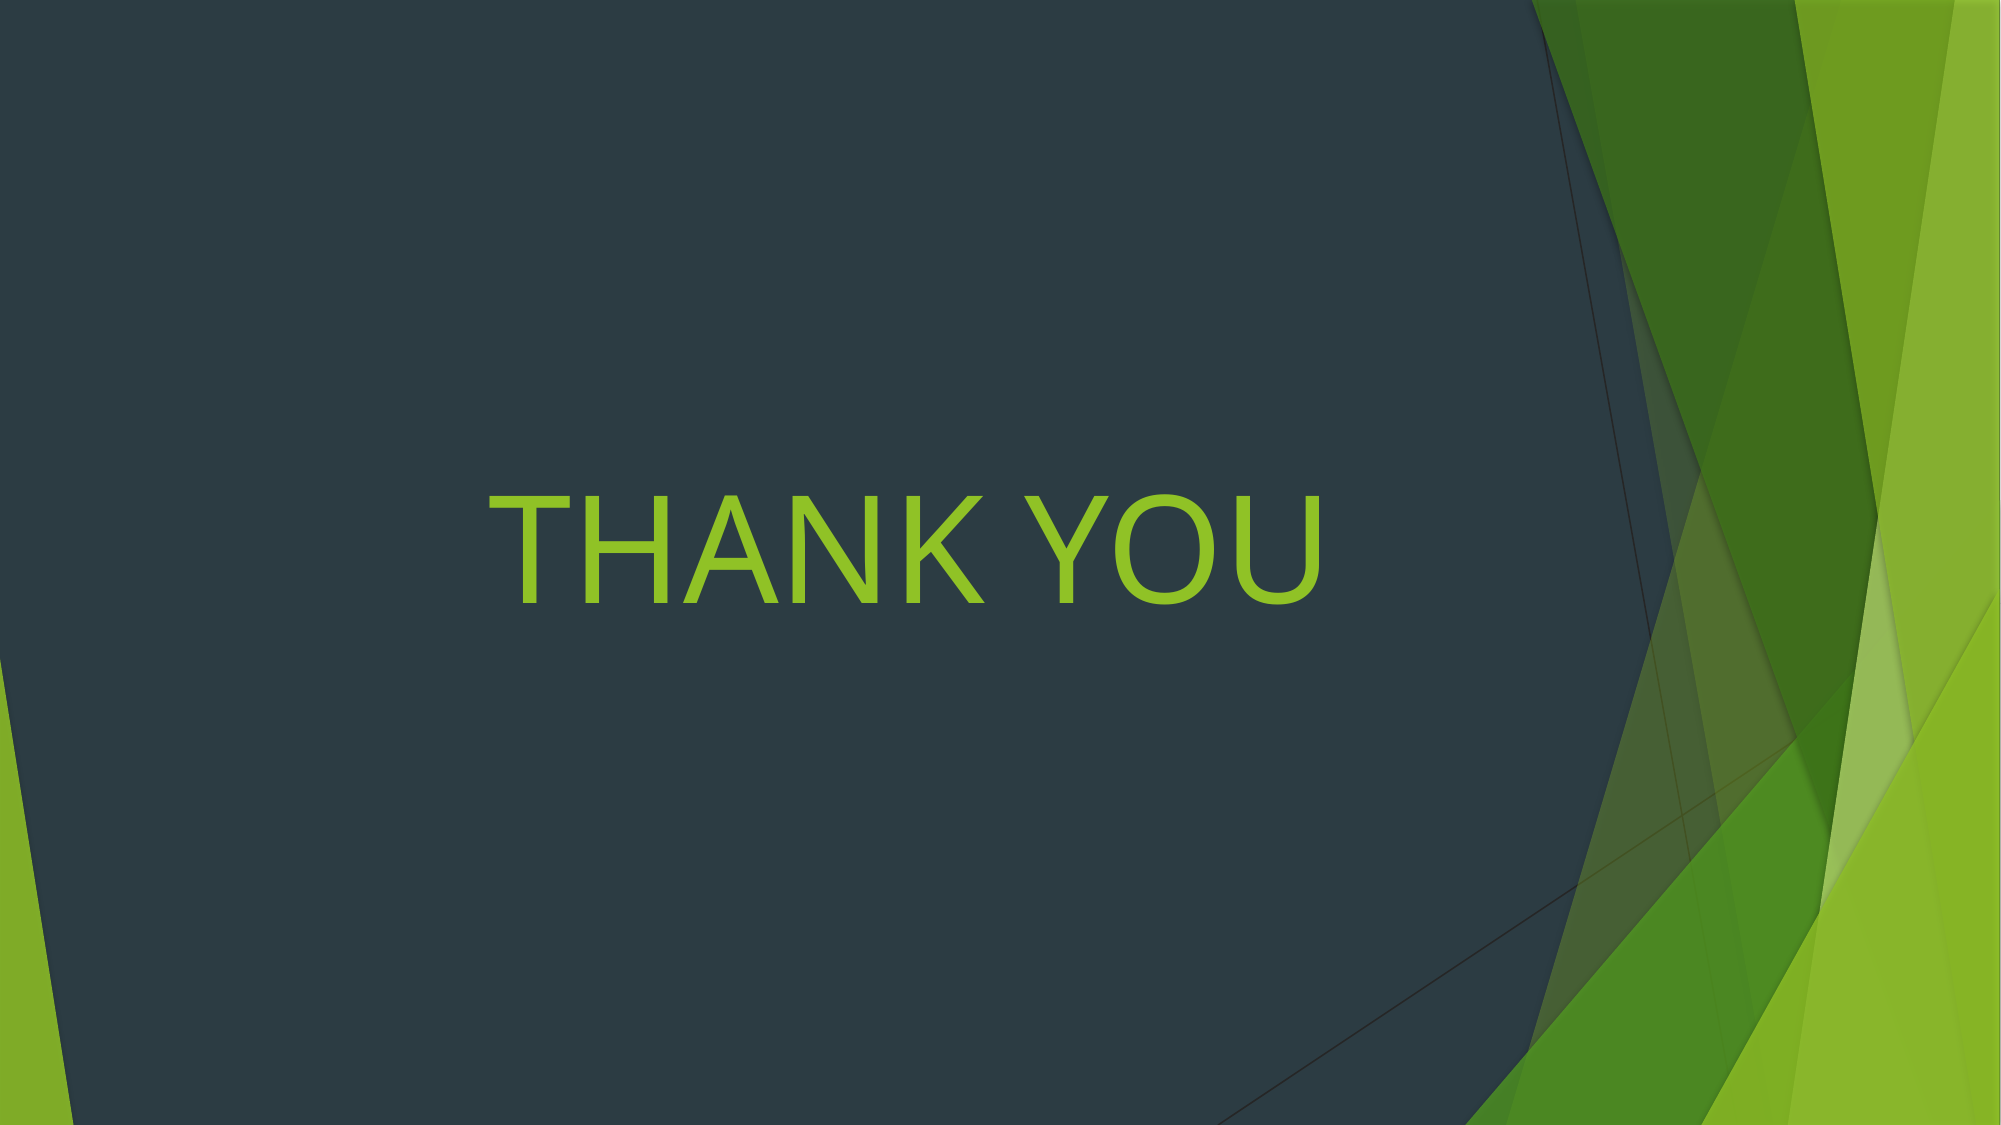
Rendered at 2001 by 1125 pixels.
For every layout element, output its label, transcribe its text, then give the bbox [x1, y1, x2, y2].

title THANK YOU [205, 446, 1617, 663]
